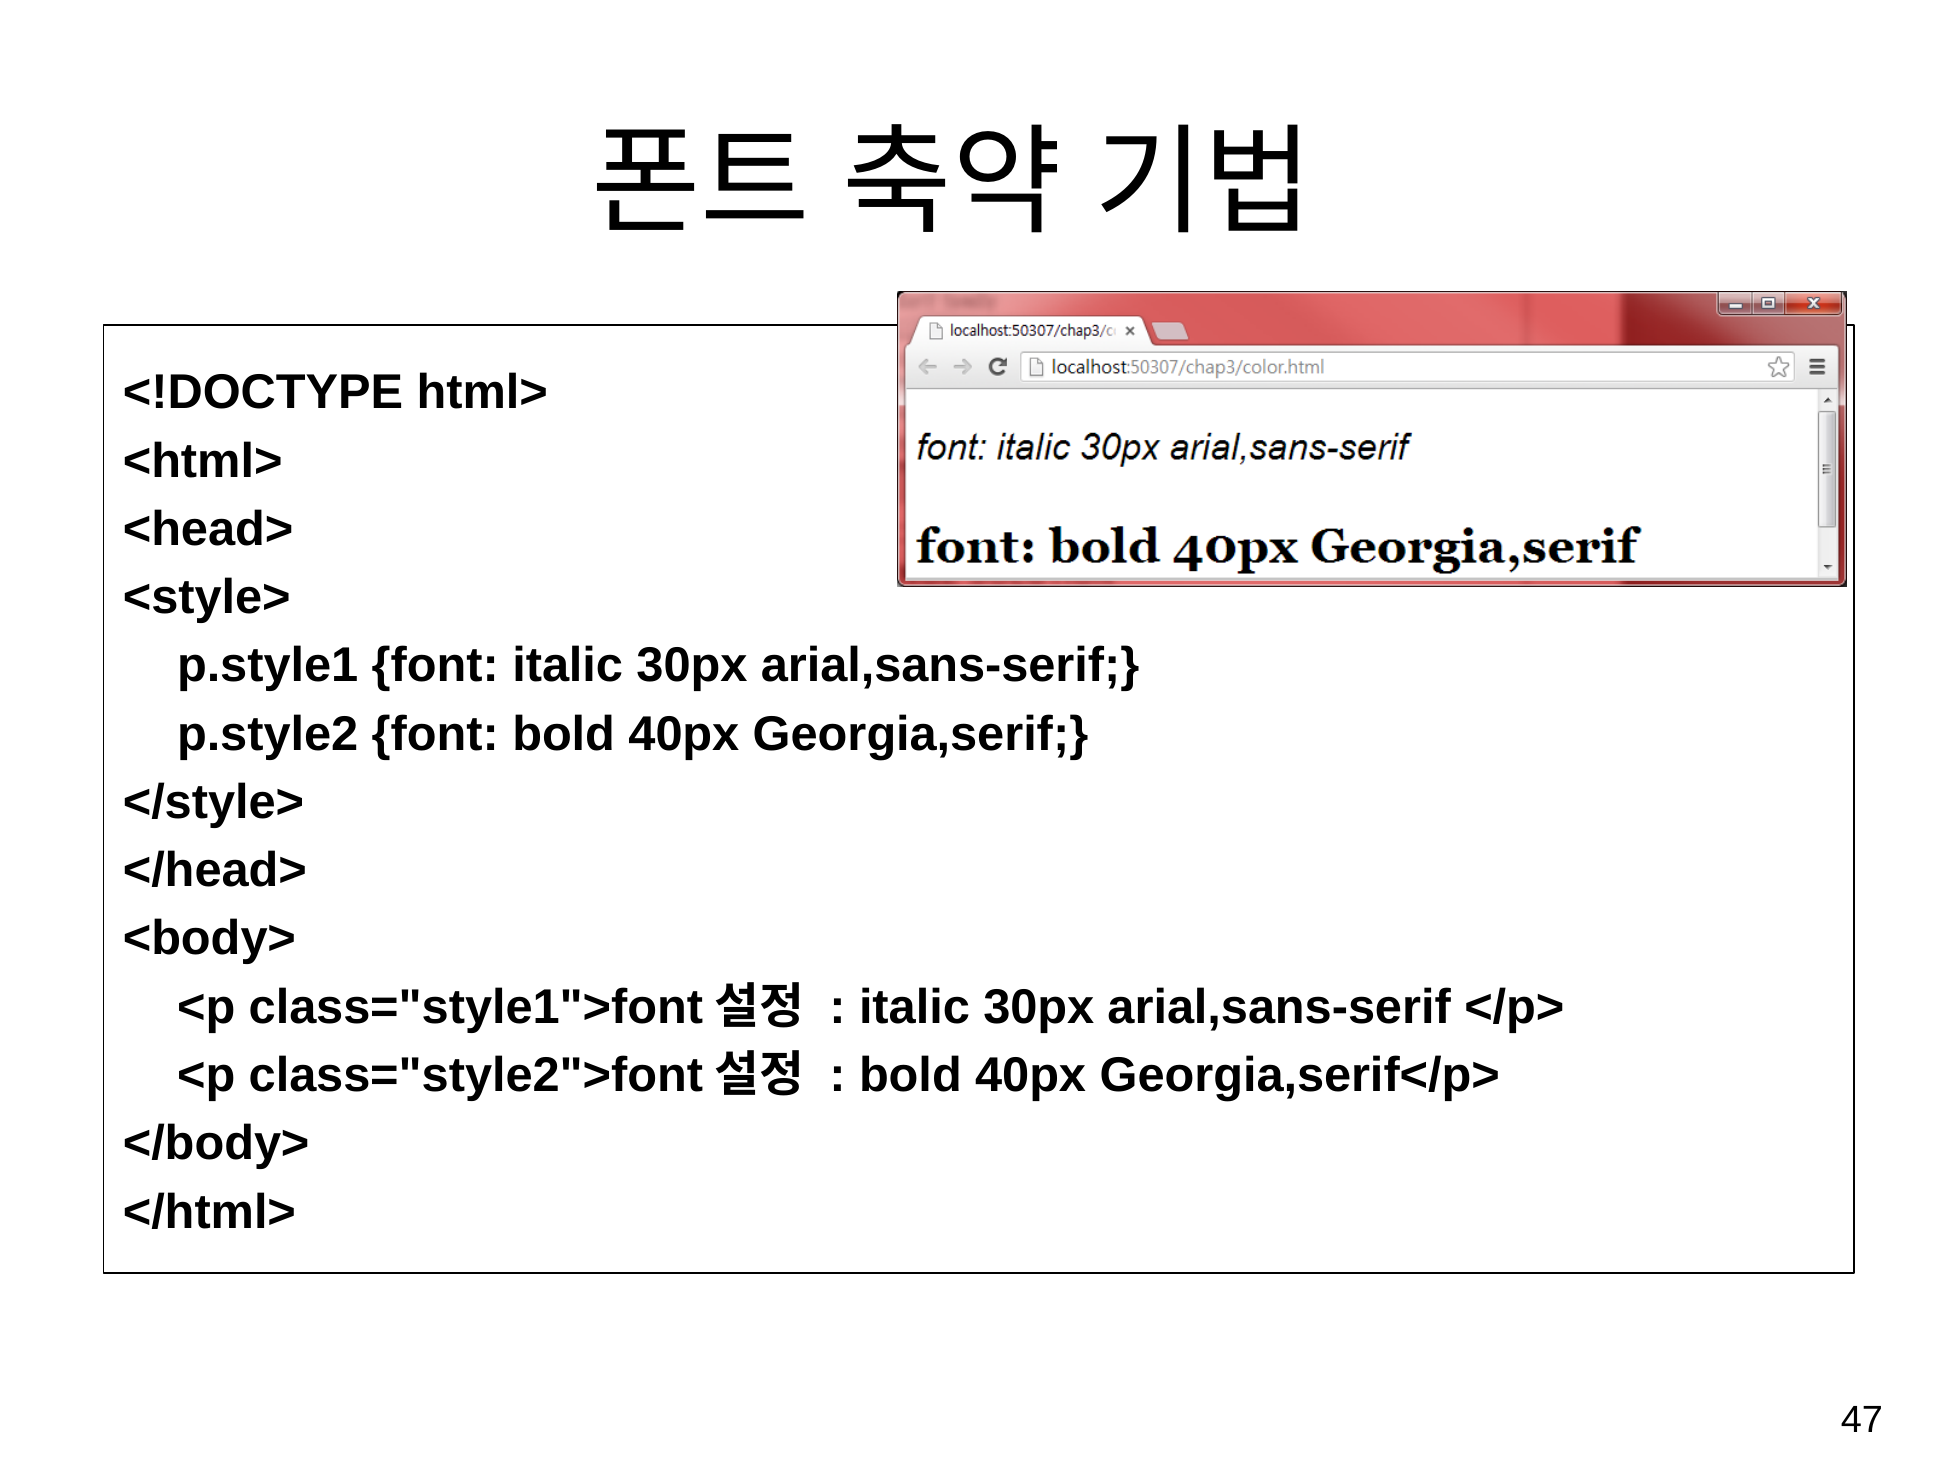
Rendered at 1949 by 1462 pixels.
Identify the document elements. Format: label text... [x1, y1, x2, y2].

text_box <!DOCTYPE html> <html> <head> <style> p.style1 {font: italic 30px arial,sans-serif;} p.style2 {font: bold 40px Georgia,serif;} </style> </head> <body> <p class="style1">font설정 : italic 30px arial,sans-serif </p> <p class="style2">font설정 : bold 40px Georgia,serif</p> </body> </html> [103, 324, 1854, 1273]
slide_number ‹#› [1496, 1372, 1899, 1462]
picture [897, 291, 1847, 587]
title 폰트 축약 기법 [156, 92, 1749, 255]
